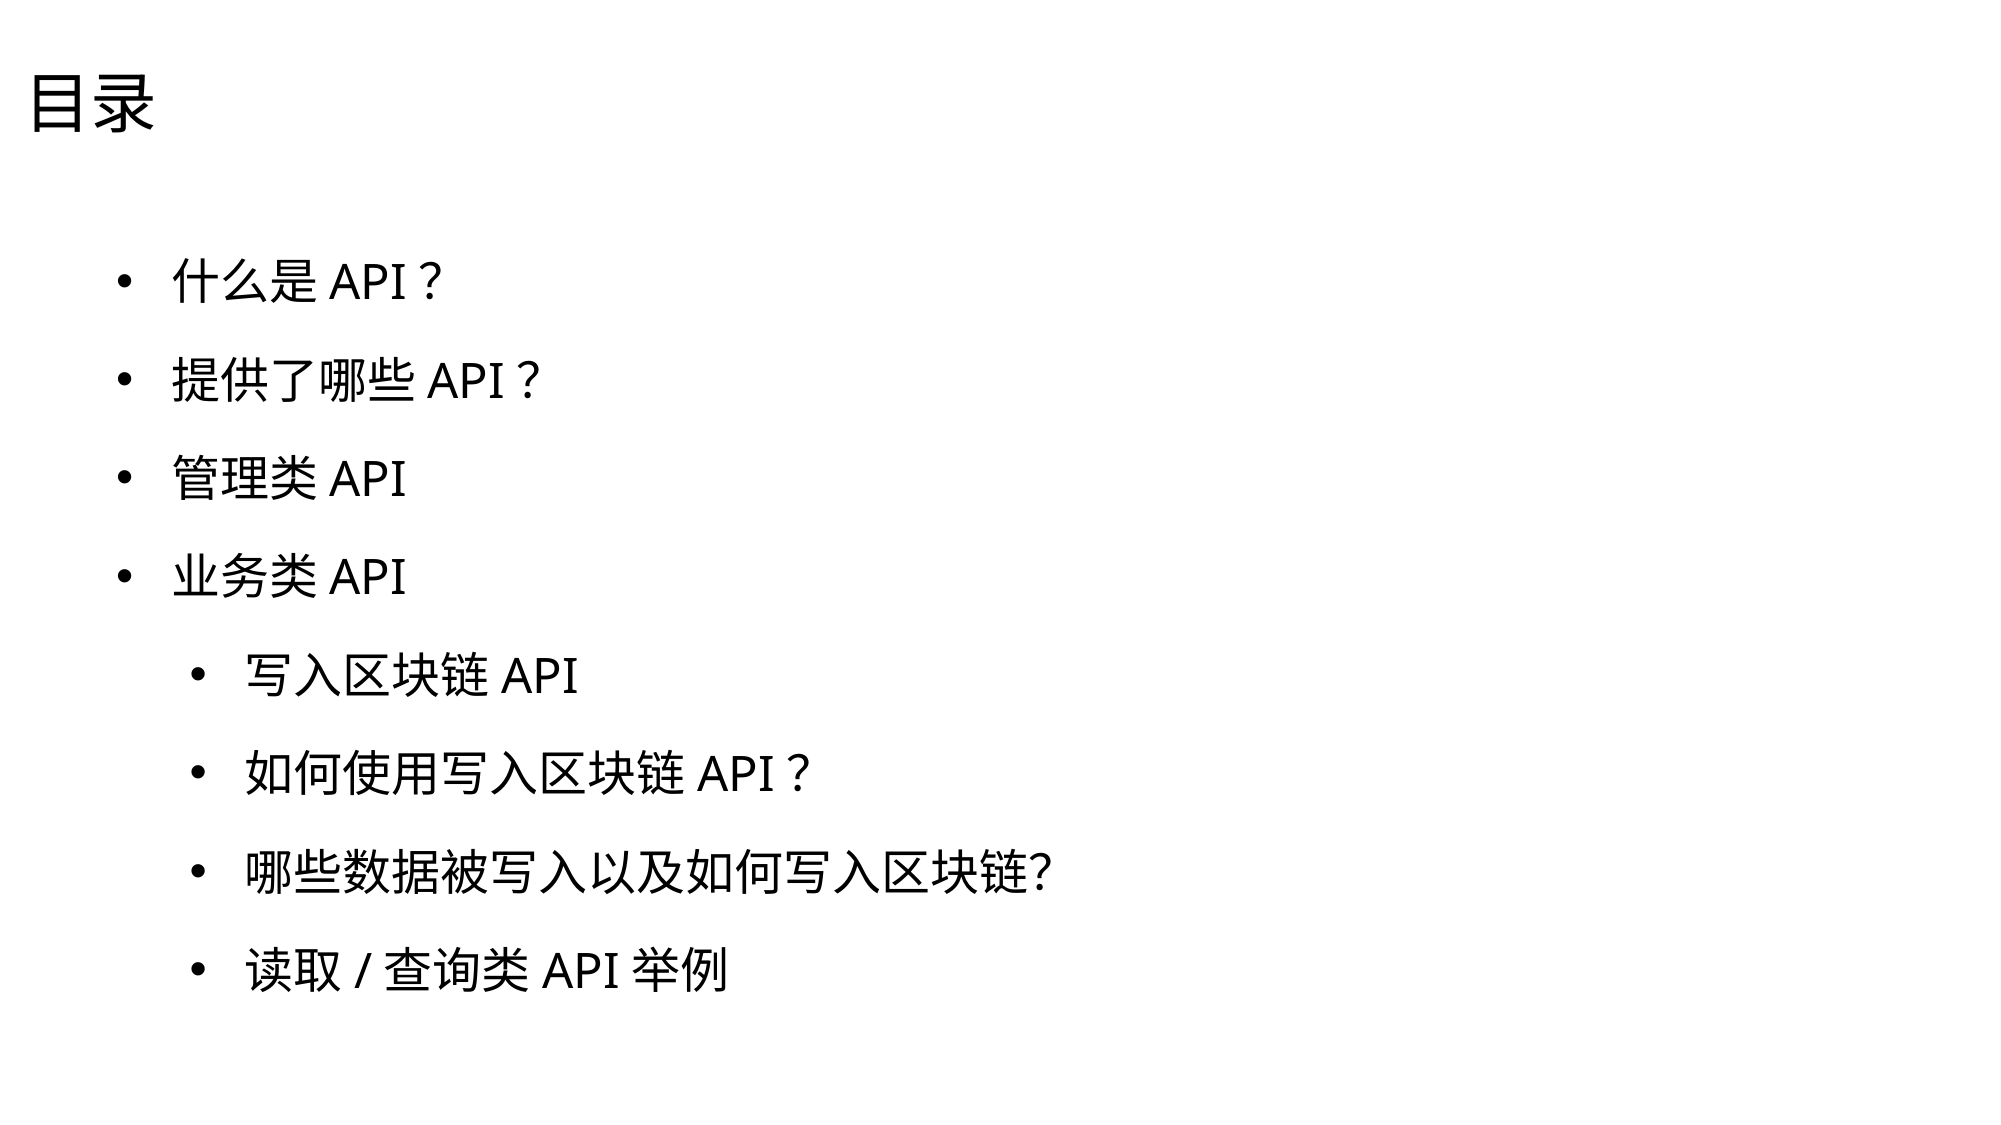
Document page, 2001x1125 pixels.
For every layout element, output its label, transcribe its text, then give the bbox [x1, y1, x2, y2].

subtitle 什么是API？ 提供了哪些API？ 管理类API 业务类API 写入区块链API 如何使用写入区块链API？ 哪些数据被写入以及如何写入区块链？ 读取/查询类API举例 [27, 144, 1659, 1011]
title 目录 [9, 9, 796, 150]
